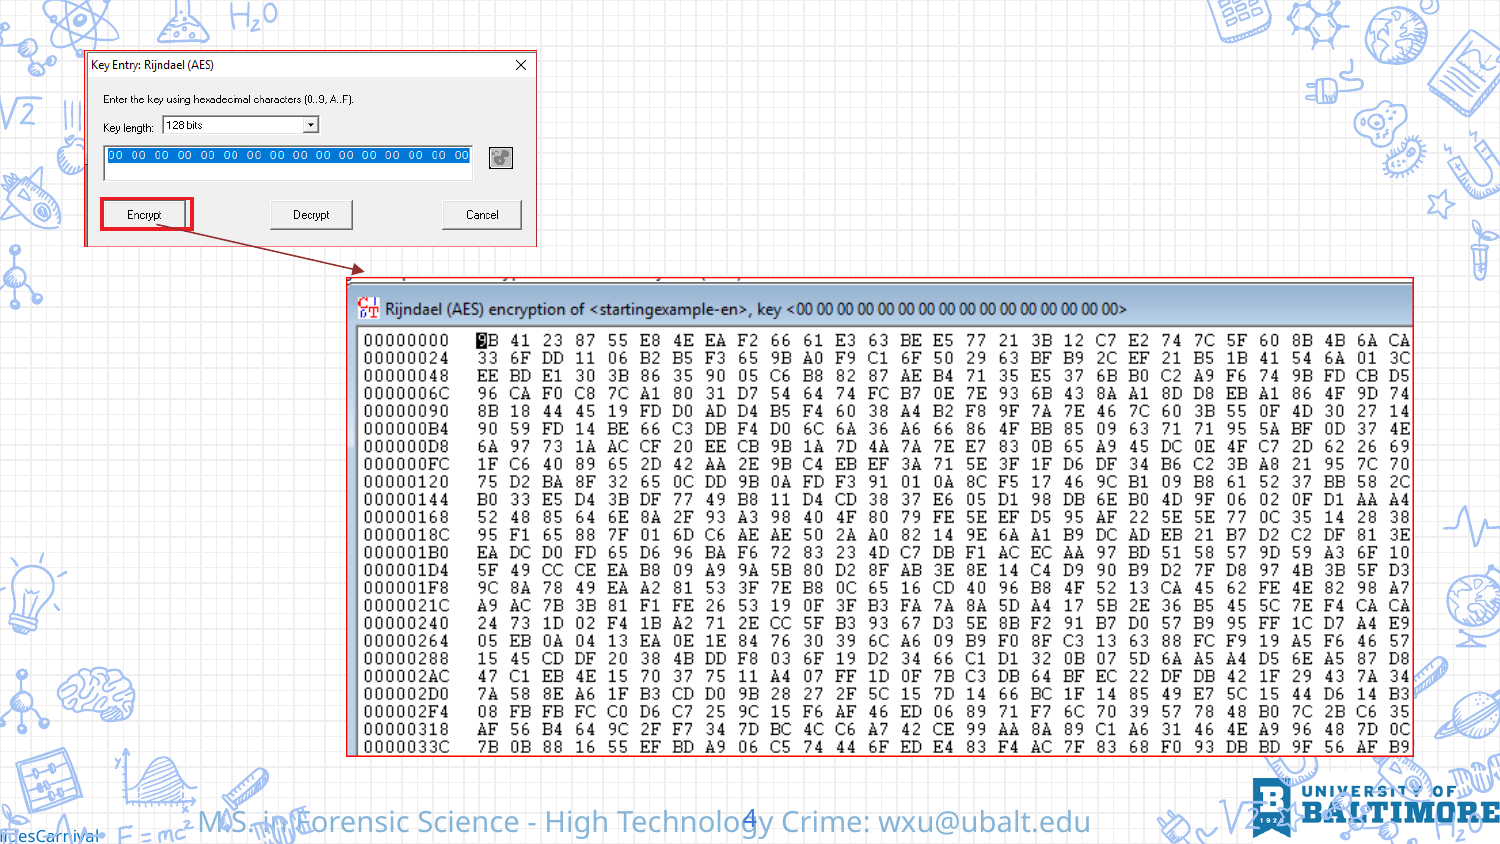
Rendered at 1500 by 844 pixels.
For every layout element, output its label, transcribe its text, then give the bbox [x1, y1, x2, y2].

picture [1354, 819, 1361, 827]
picture [1253, 771, 1500, 844]
picture [345, 277, 1414, 757]
picture [1408, 786, 1417, 792]
picture [83, 49, 537, 248]
picture [1375, 780, 1390, 791]
picture [1481, 771, 1489, 788]
picture [1405, 773, 1430, 800]
picture [1381, 771, 1421, 792]
picture [1471, 771, 1479, 786]
picture [1283, 771, 1308, 783]
picture [1342, 796, 1349, 806]
picture [1388, 823, 1396, 835]
slide_number 4 [705, 796, 795, 844]
picture [1479, 779, 1483, 790]
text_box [156, 224, 365, 273]
